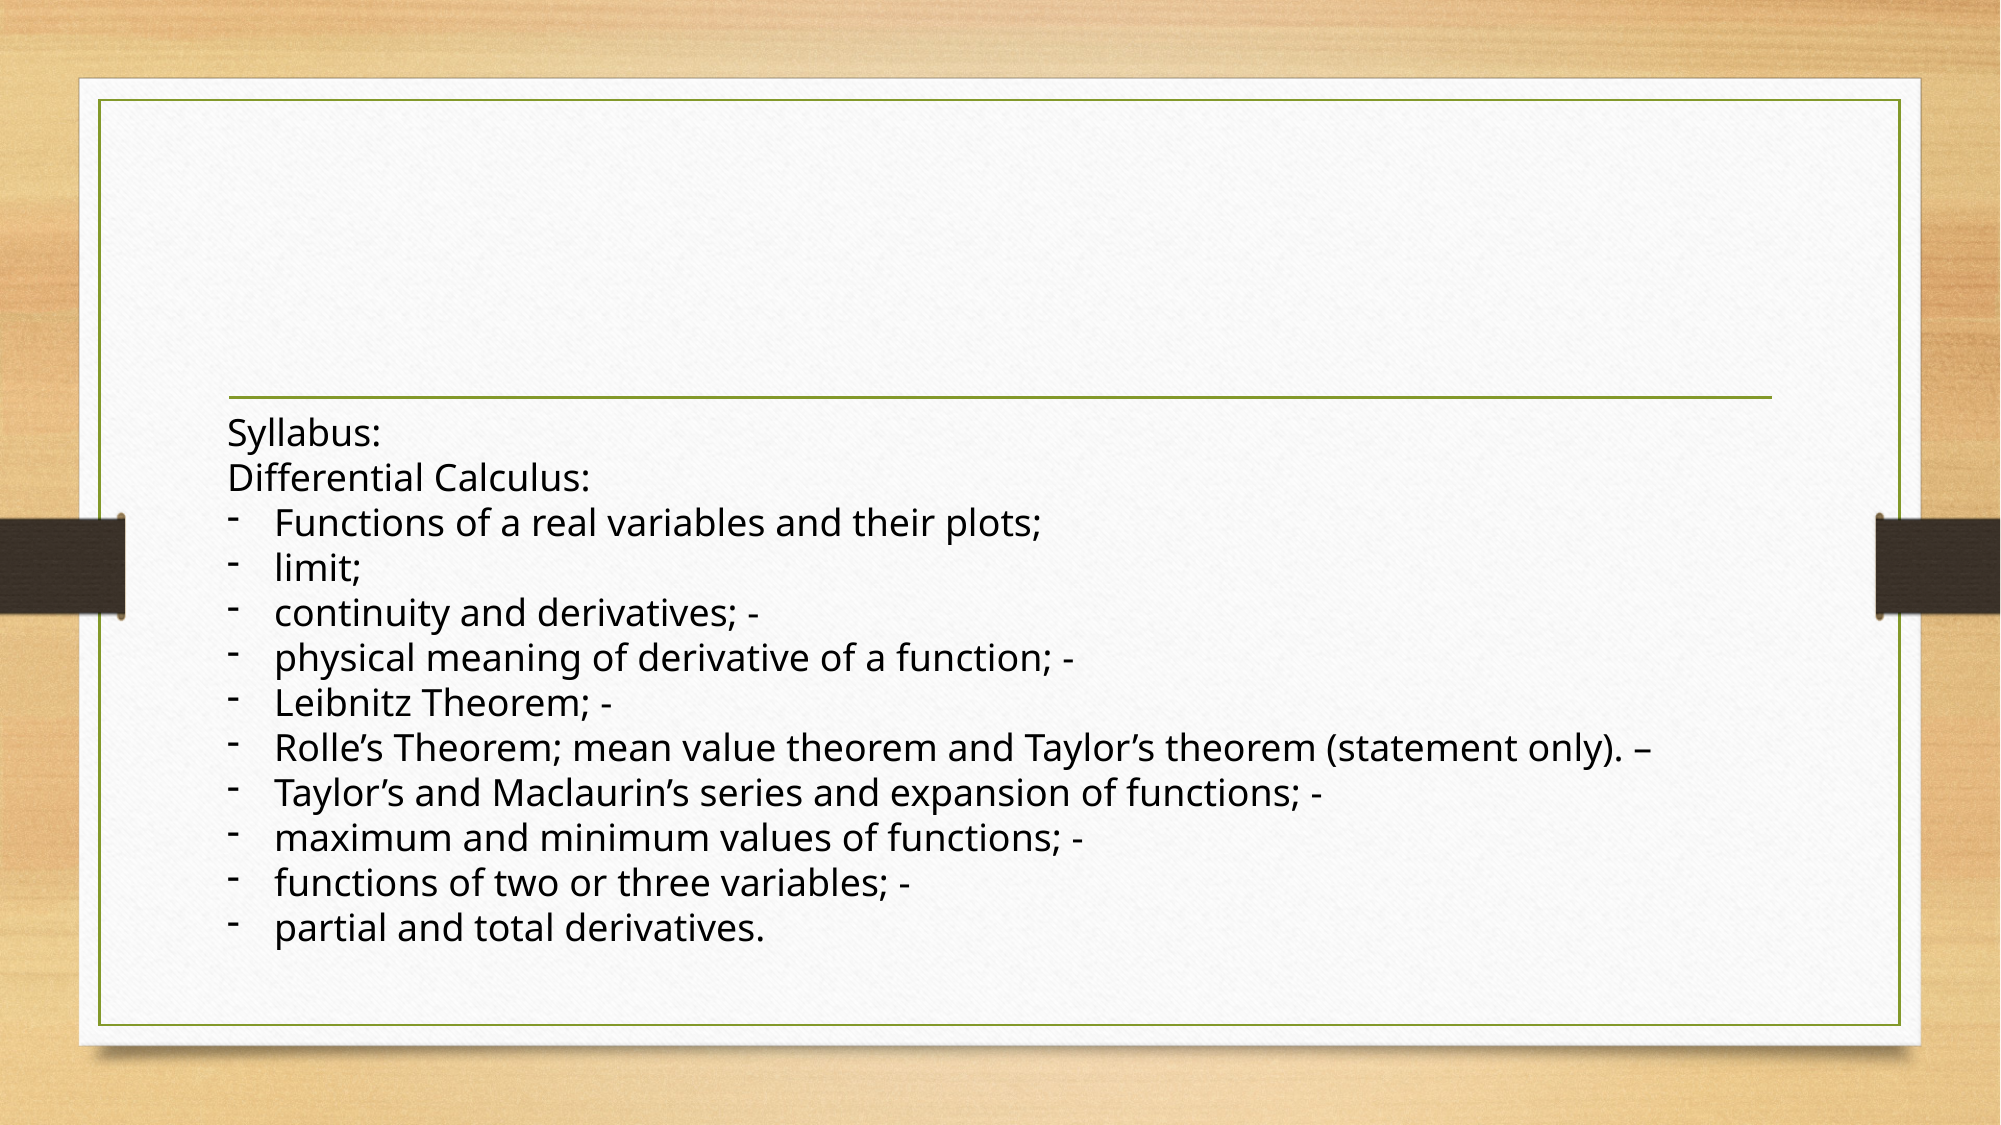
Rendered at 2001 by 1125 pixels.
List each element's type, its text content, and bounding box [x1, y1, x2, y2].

picture [0, 0, 2001, 1125]
text_box Syllabus: Differential Calculus: Functions of a real variables and their plots; limit; continuity and derivatives; - physical meaning of derivative of a function; - Leibnitz Theorem; - Rolle’s Theorem; mean value theorem and Taylor’s theorem (statement only). – Taylor’s and Maclaurin’s series and expansion of functions; - maximum and minimum values of functions; - functions of two or three variables; - partial and total derivatives. [212, 401, 1788, 956]
